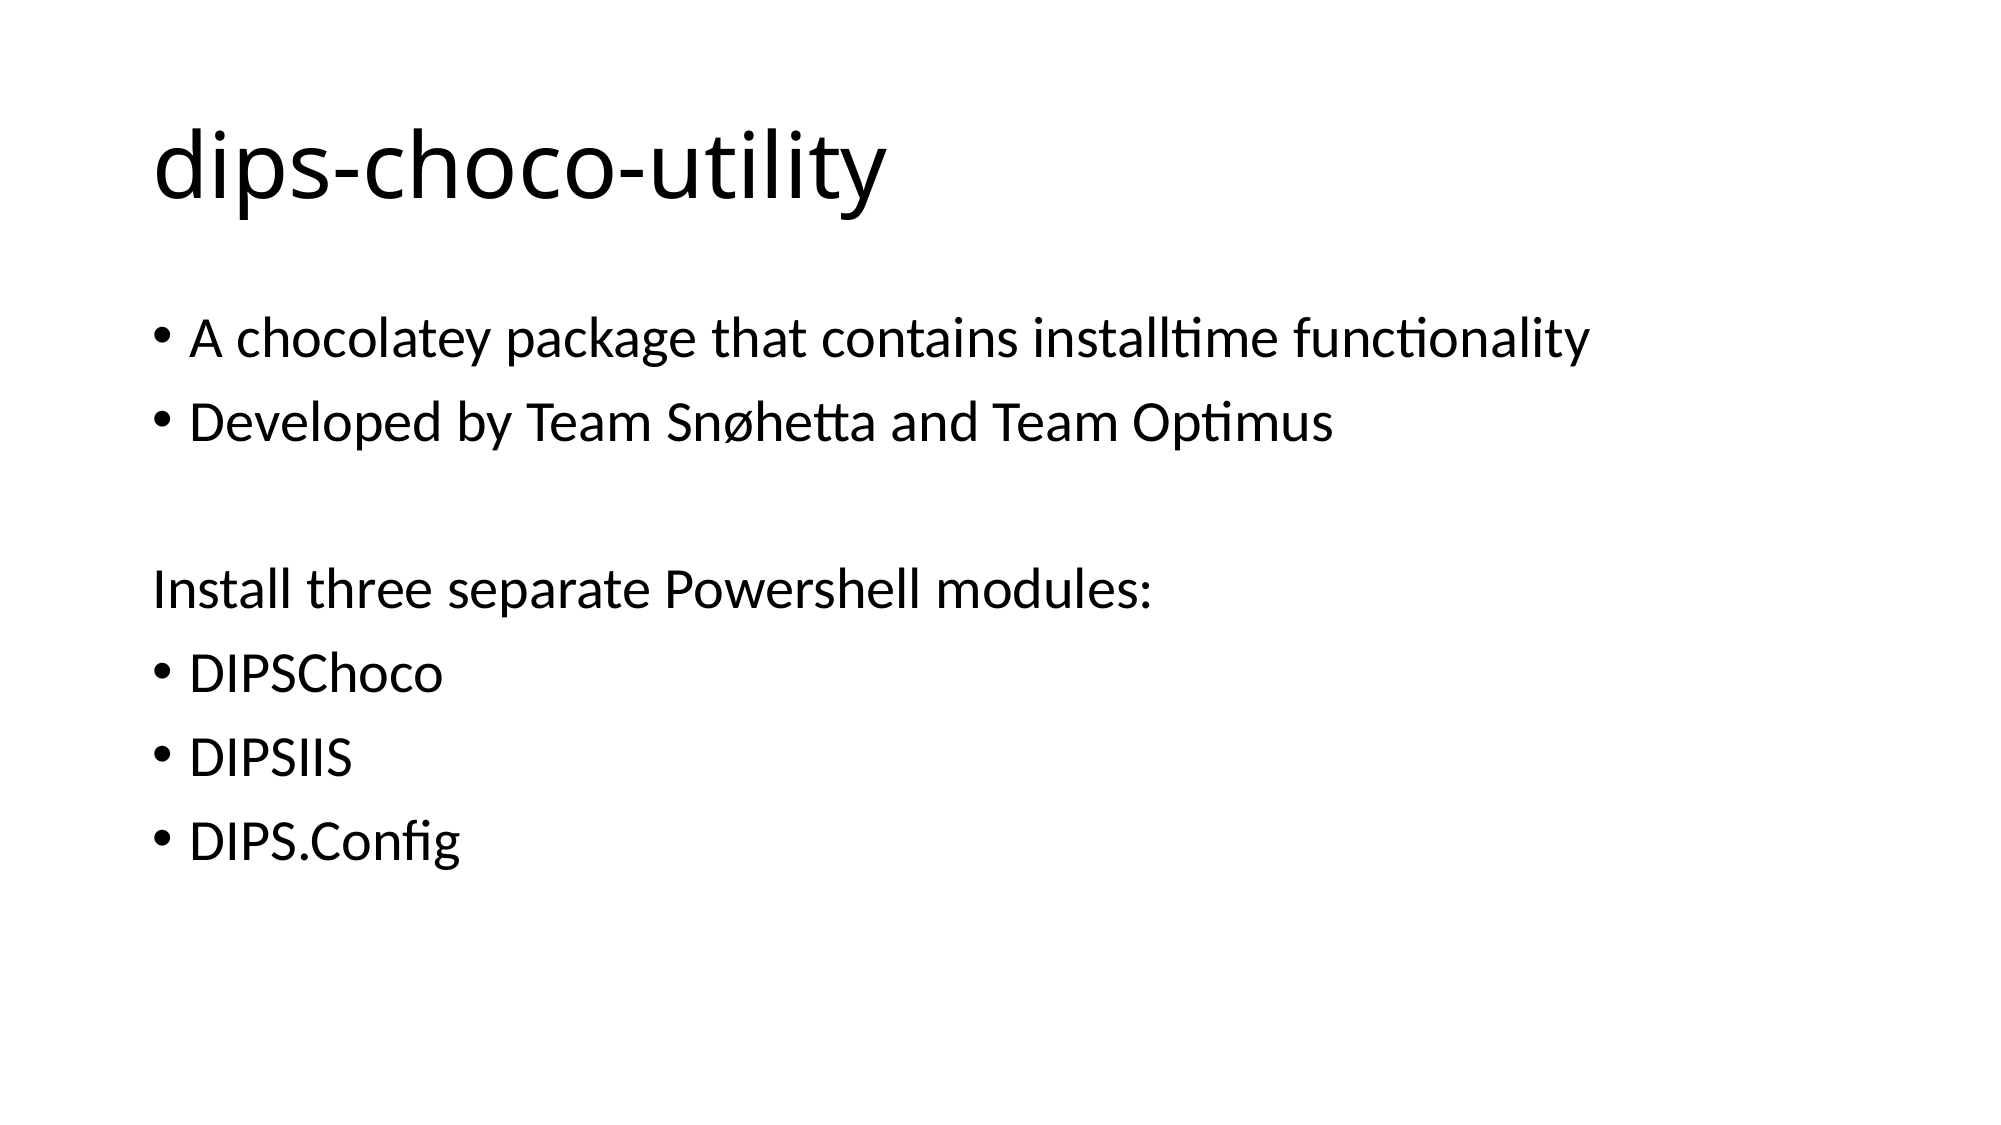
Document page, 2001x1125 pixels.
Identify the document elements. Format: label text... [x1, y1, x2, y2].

title dips-choco-utility [137, 59, 1863, 278]
list A chocolatey package that contains installtime functionality Developed by Team Snøhetta and Team Optimus Install three separate Powershell modules: DIPSChoco DIPSIIS DIPS.Config [137, 299, 1863, 1014]
